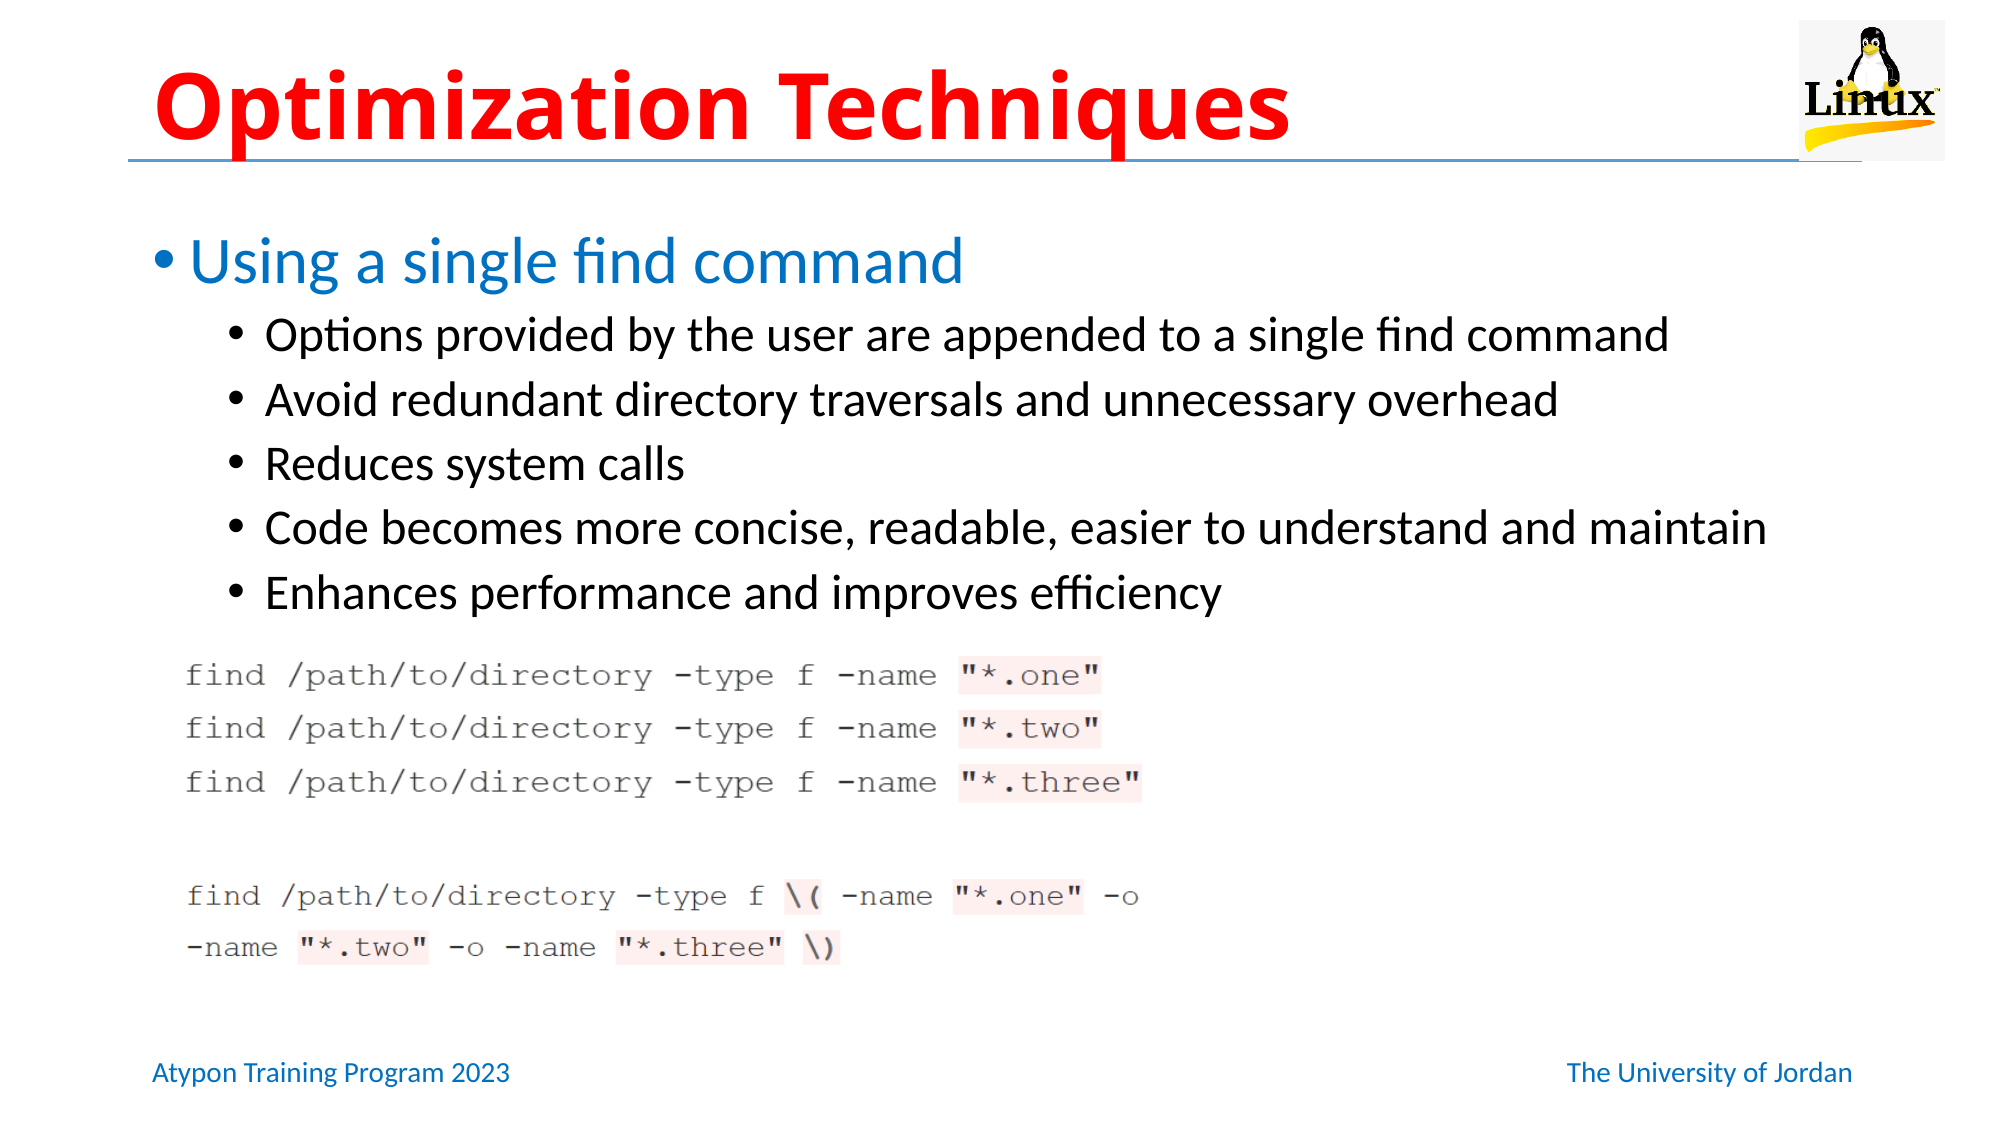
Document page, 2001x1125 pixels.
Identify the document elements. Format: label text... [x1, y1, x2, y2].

picture [1863, 20, 1945, 161]
picture [180, 878, 1142, 975]
title Optimization Techniques [137, 1, 1863, 218]
picture [180, 656, 1153, 823]
list Using a single find command Options provided by the user are appended to a single find command Avoid redundant directory traversals and unnecessary overhead Reduces system calls Code becomes more concise, readable, easier to understand and maintain Enhances performance and improves efficiency [137, 218, 1863, 1014]
